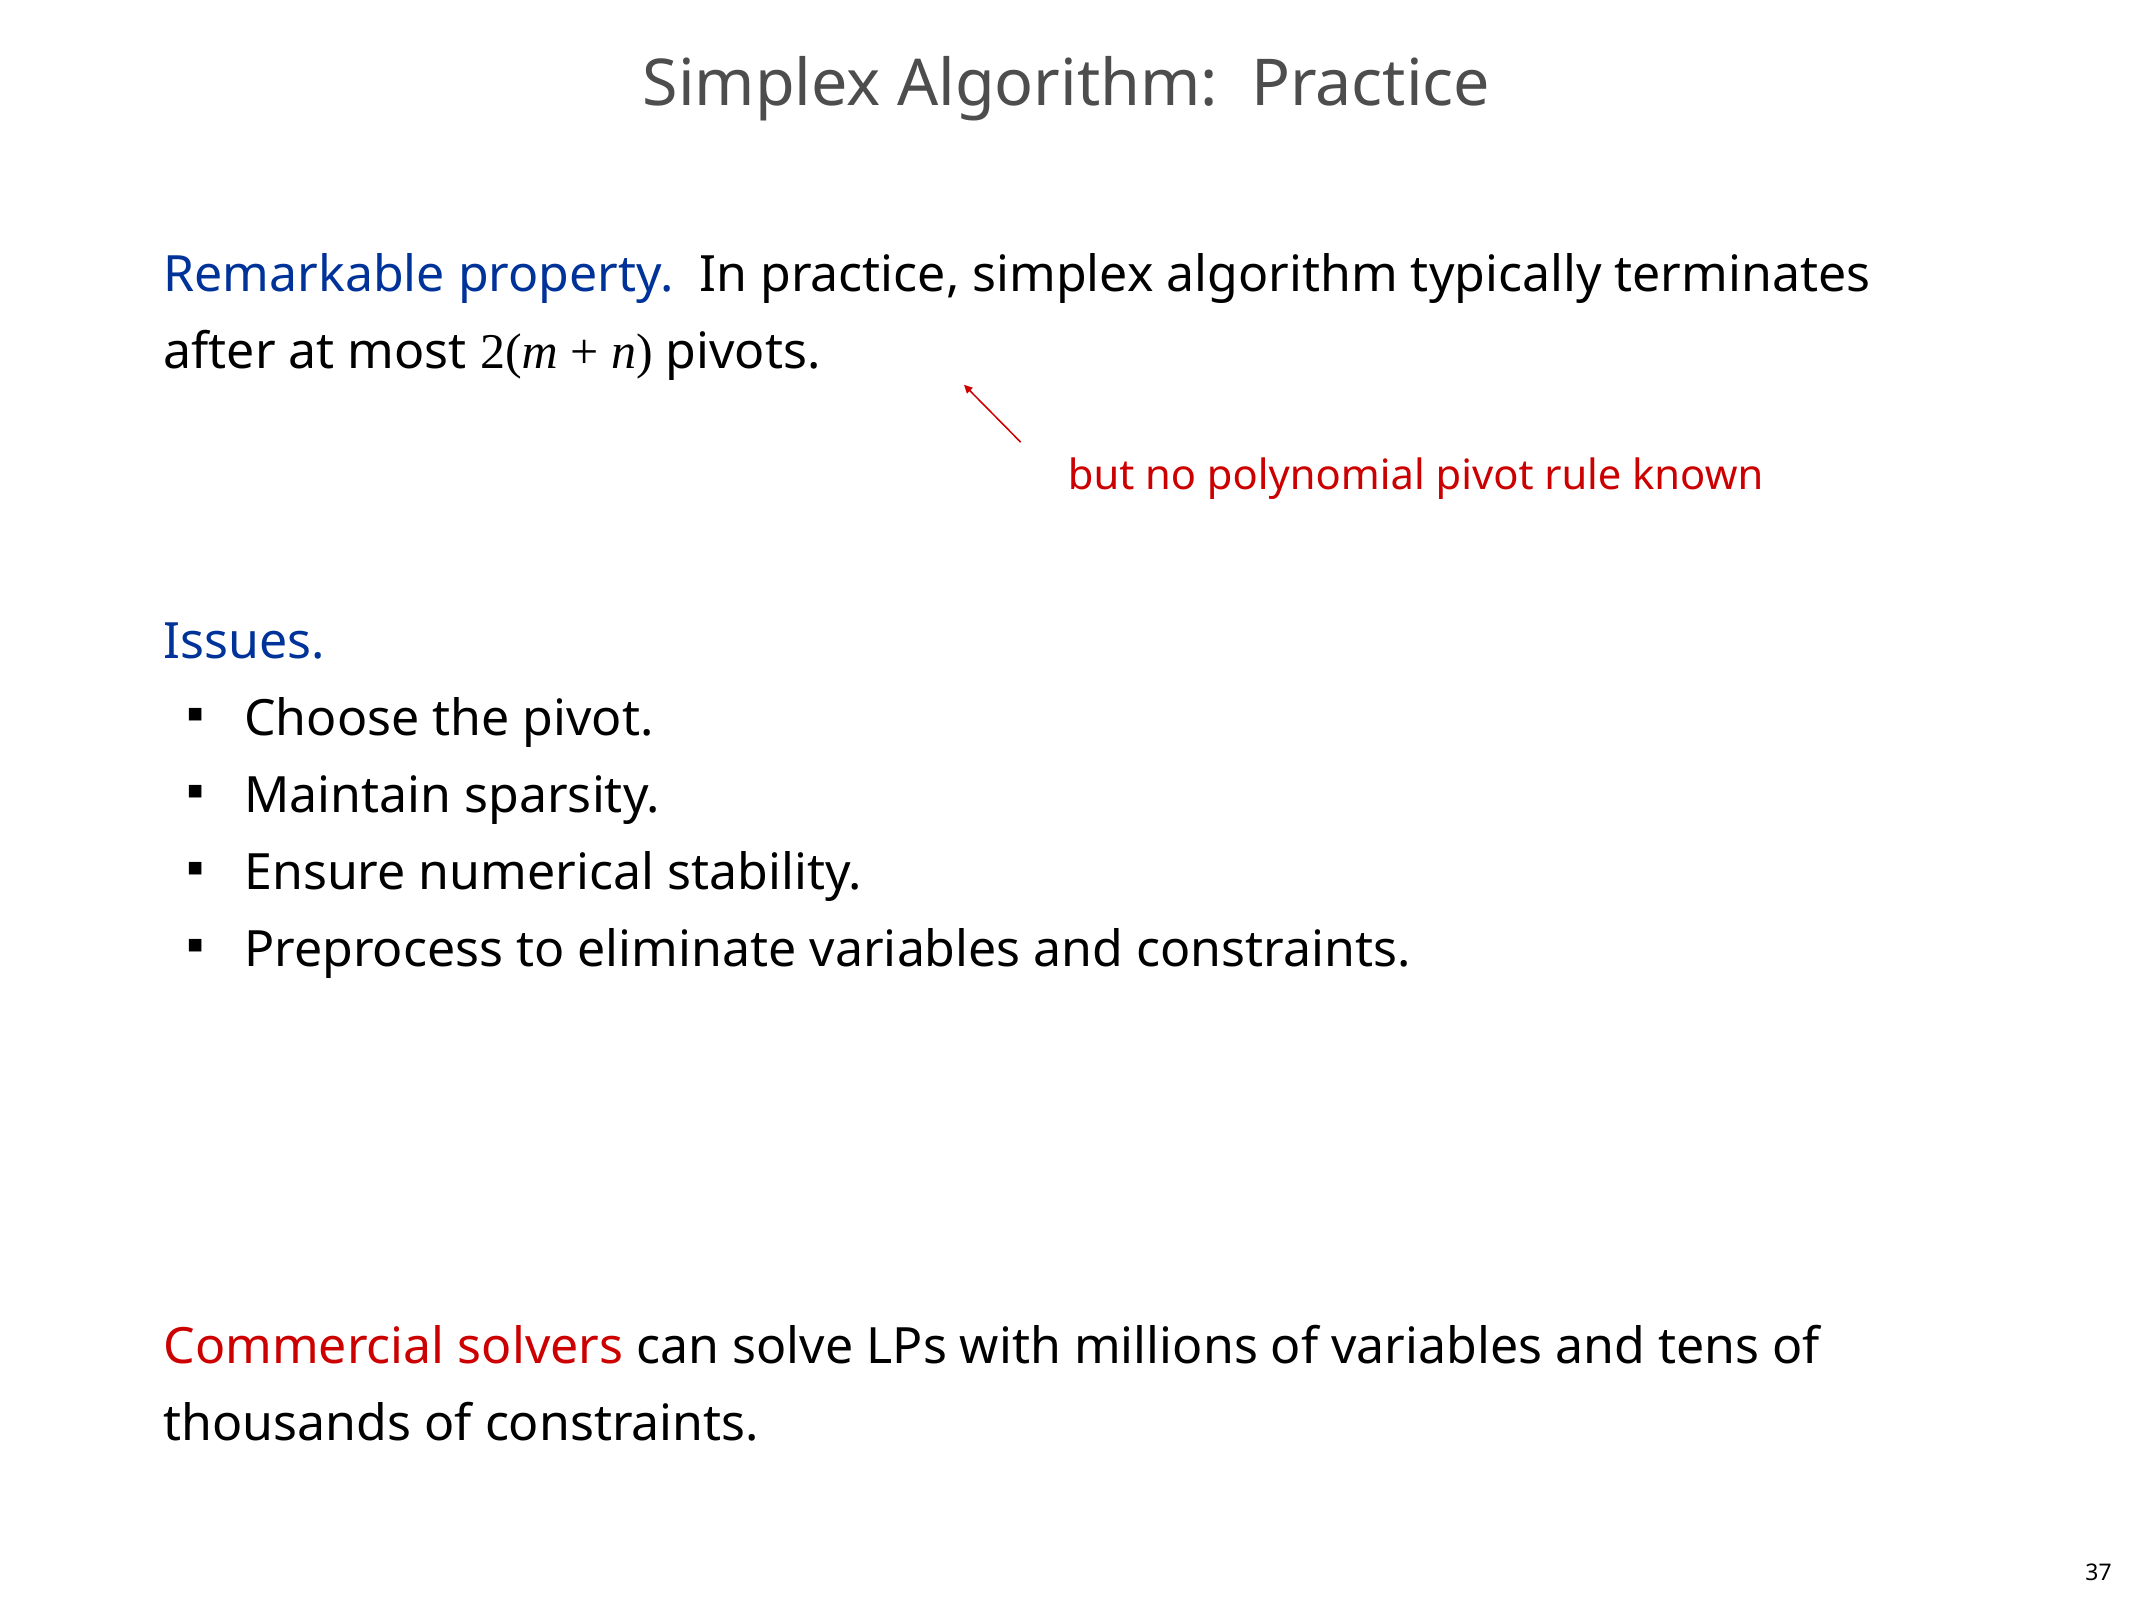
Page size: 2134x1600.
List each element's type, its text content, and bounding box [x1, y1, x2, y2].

text_box but no polynomial pivot rule known [1046, 437, 1785, 509]
title Simplex Algorithm: Practice [0, 35, 2134, 143]
slide_number 37 [1688, 1546, 2134, 1600]
text_box [964, 384, 1021, 443]
list Remarkable property. In practice, simplex algorithm typically terminates after at most 2(m + n) pivots. Issues. Choose the pivot. Maintain sparsity. Ensure numerical stability. Preprocess to eliminate variables and constraints. Commercial solvers can solve LPs with millions of variables and tens of thousands of constraints. [141, 213, 1974, 1476]
